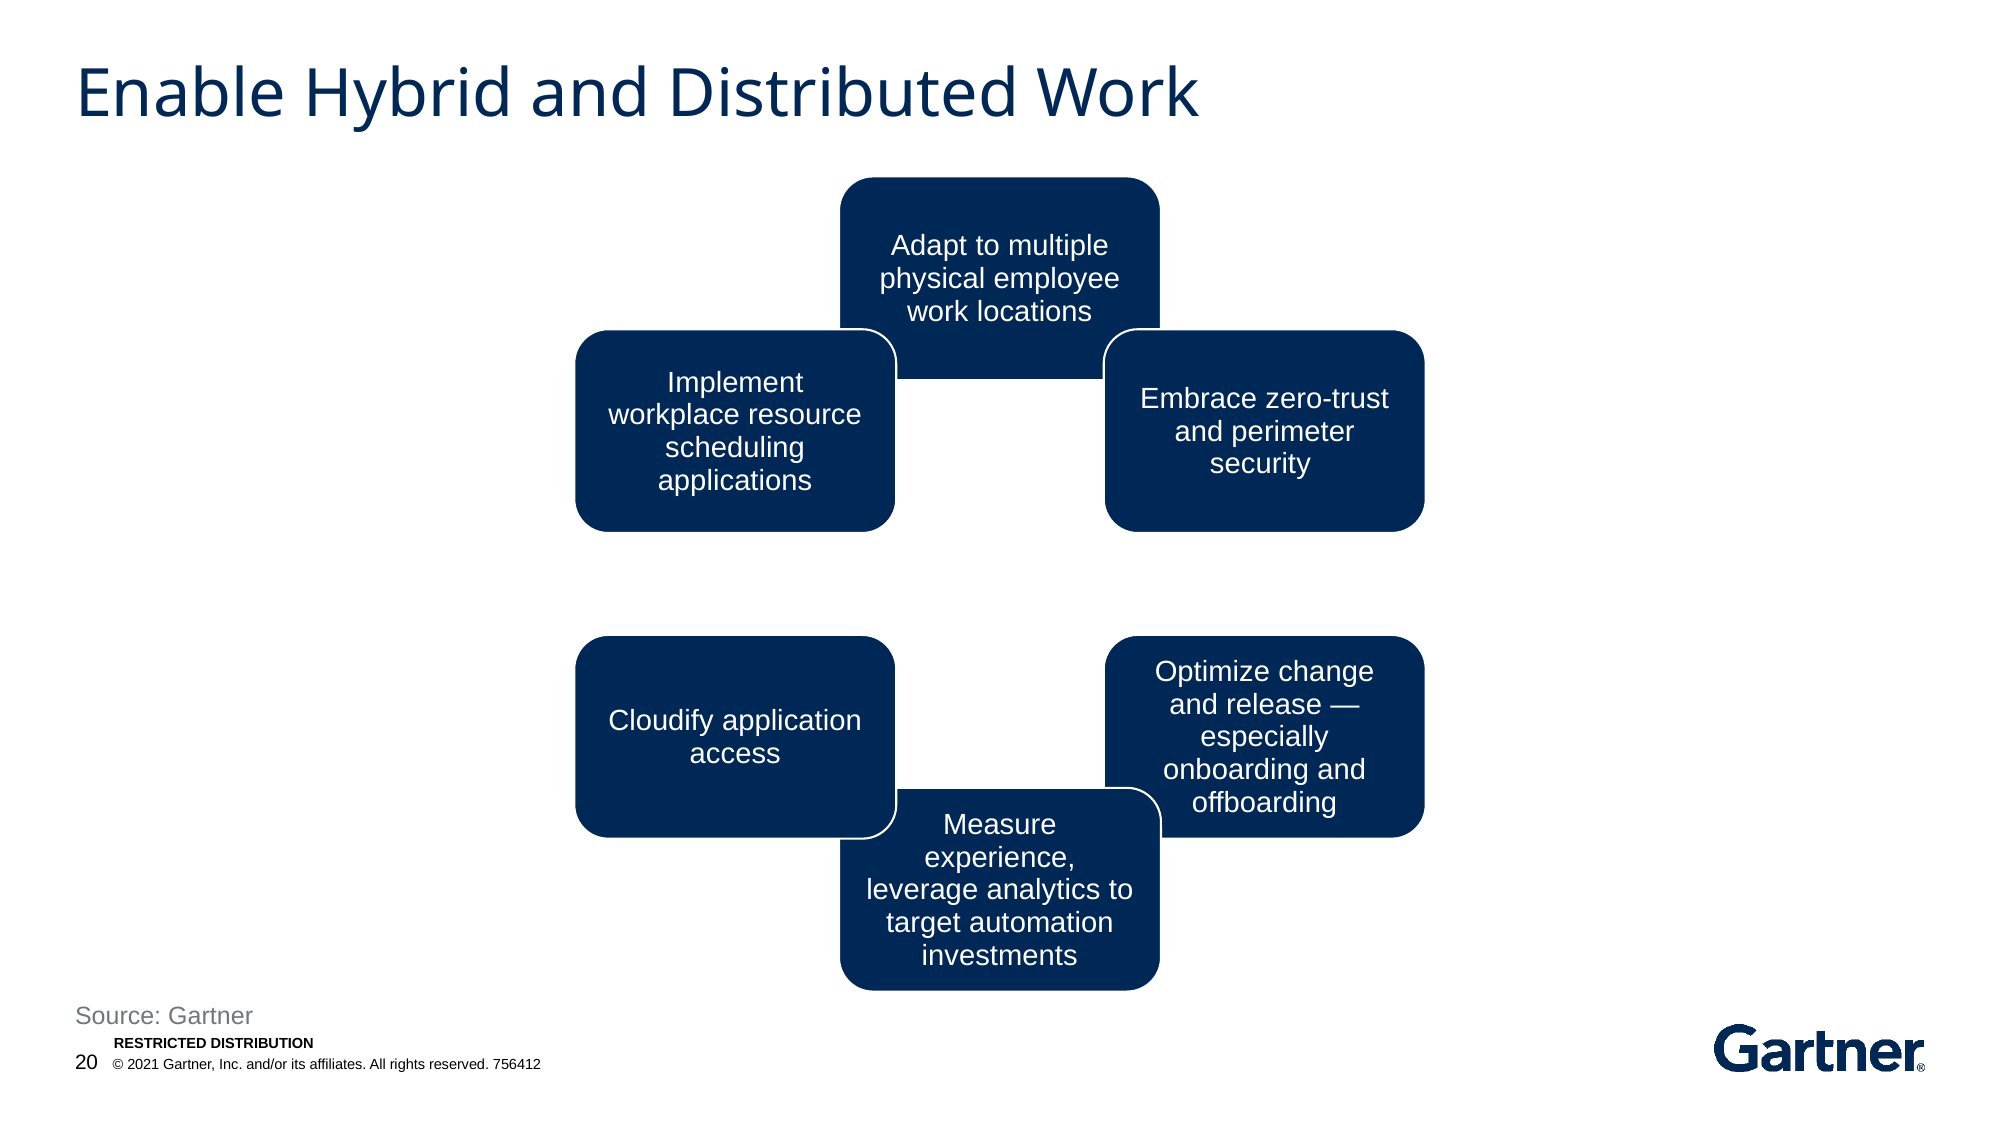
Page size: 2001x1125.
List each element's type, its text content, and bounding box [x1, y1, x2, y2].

text_box Source: Gartner [75, 999, 1602, 1034]
picture [1714, 1024, 1925, 1072]
title Enable Hybrid and Distributed Work [75, 59, 1925, 134]
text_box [355, 176, 1644, 992]
